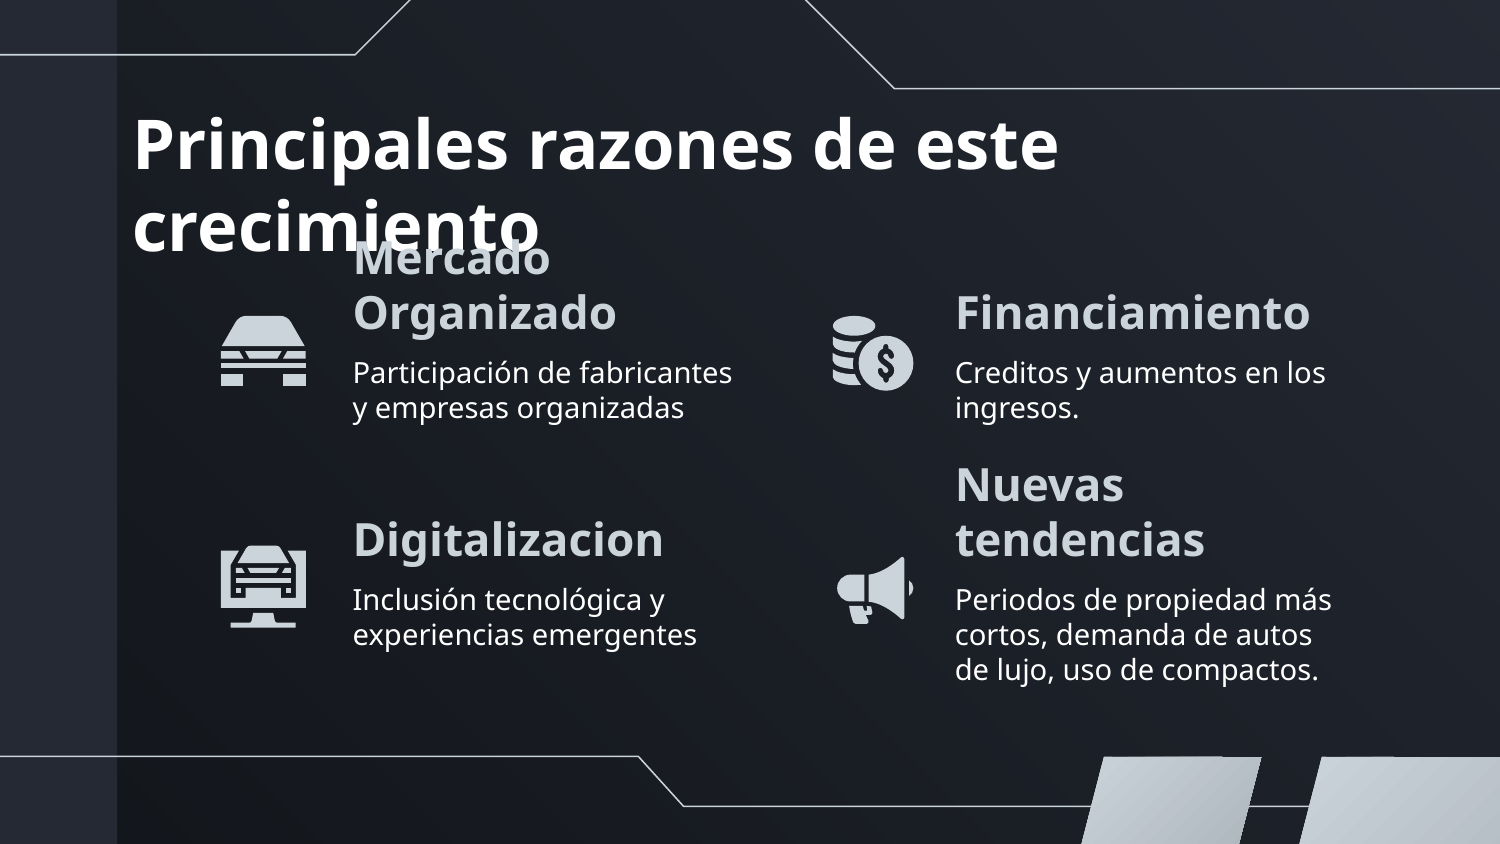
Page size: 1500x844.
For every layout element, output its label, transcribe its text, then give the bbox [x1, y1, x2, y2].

title Principales razones de este crecimiento [117, 85, 1383, 181]
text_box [836, 556, 914, 625]
subtitle Creditos y aumentos en los ingresos. [939, 339, 1366, 434]
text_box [832, 315, 914, 392]
subtitle Digitalizacion [337, 512, 764, 565]
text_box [220, 545, 307, 628]
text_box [220, 315, 307, 387]
subtitle Nuevas tendencias [939, 512, 1366, 565]
subtitle Participación de fabricantes y empresas organizadas [337, 339, 764, 434]
subtitle Financiamiento [939, 286, 1366, 339]
subtitle Mercado Organizado [337, 286, 802, 354]
subtitle Periodos de propiedad más cortos, demanda de autos de lujo, uso de compactos. [939, 565, 1366, 661]
subtitle Inclusión tecnológica y experiencias emergentes [337, 565, 764, 661]
